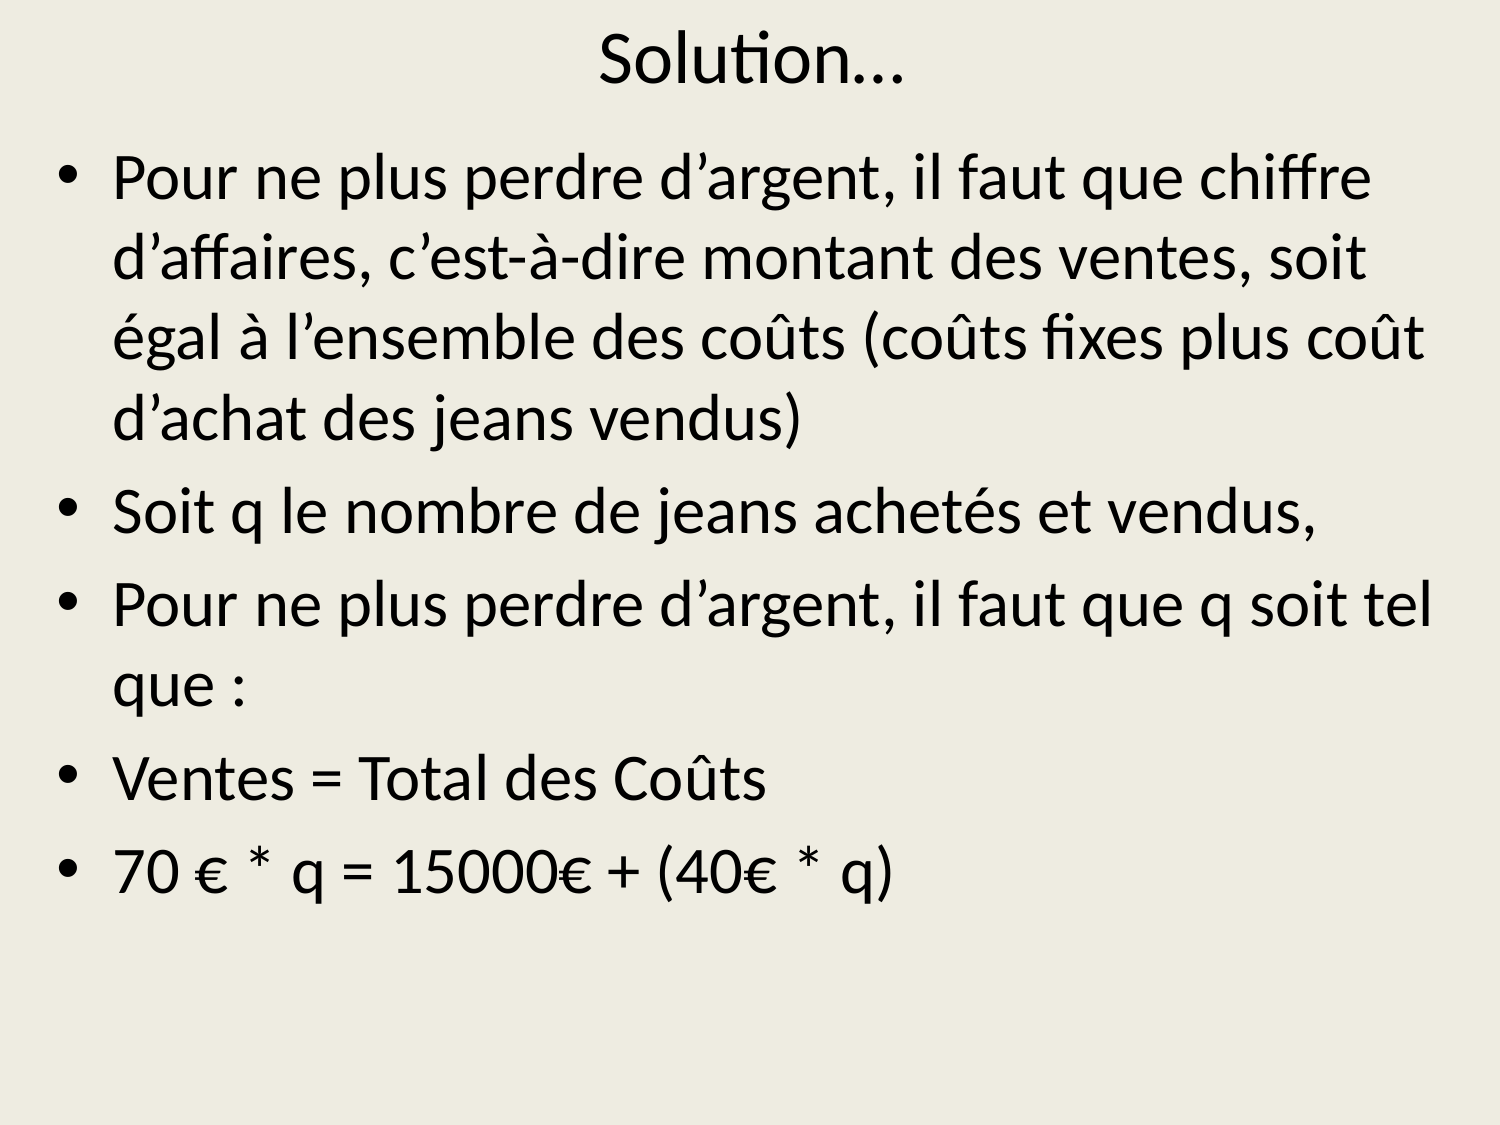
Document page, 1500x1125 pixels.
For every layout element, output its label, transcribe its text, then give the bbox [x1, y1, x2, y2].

title Solution… [76, 0, 1427, 107]
list Pour ne plus perdre d’argent, il faut que chiffre d’affaires, c’est-à-dire montant des ventes, soit égal à l’ensemble des coûts (coûts fixes plus coût d’achat des jeans vendus) Soit q le nombre de jeans achetés et vendus, Pour ne plus perdre d’argent, il faut que q soit tel que : Ventes = Total des Coûts 70 € * q = 15000€ + (40€ * q) [41, 125, 1459, 1047]
